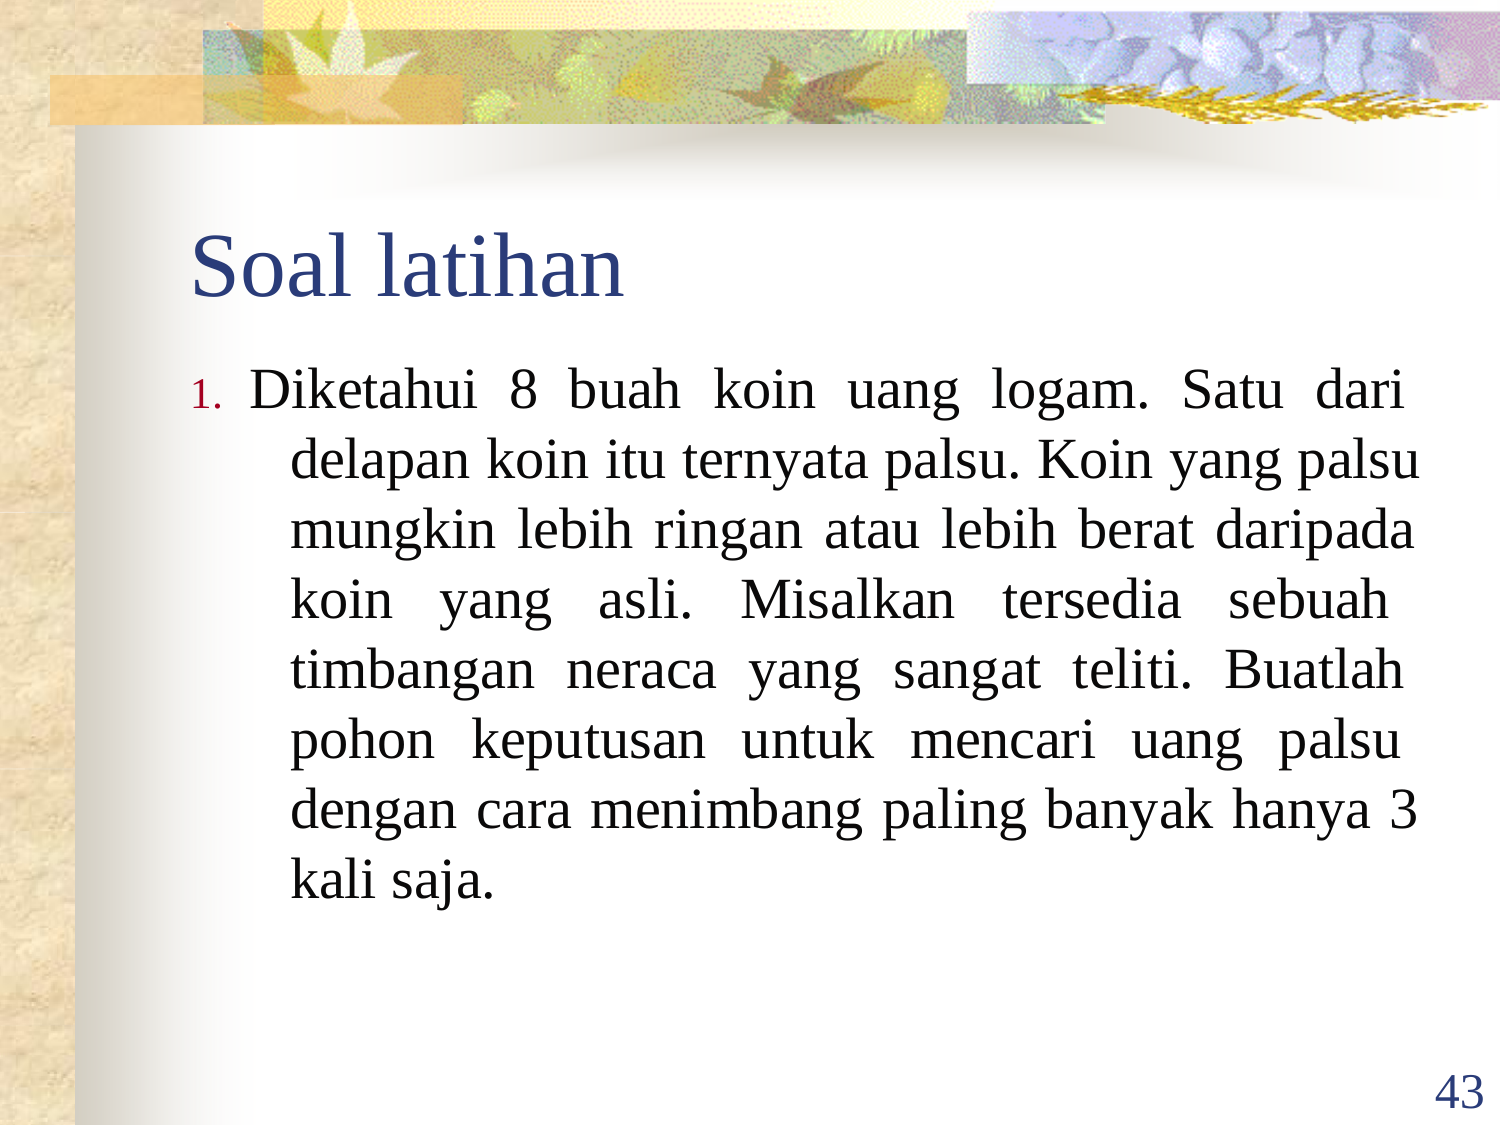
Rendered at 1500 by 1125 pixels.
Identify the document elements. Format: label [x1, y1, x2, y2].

text_box [0, 0, 1500, 1125]
